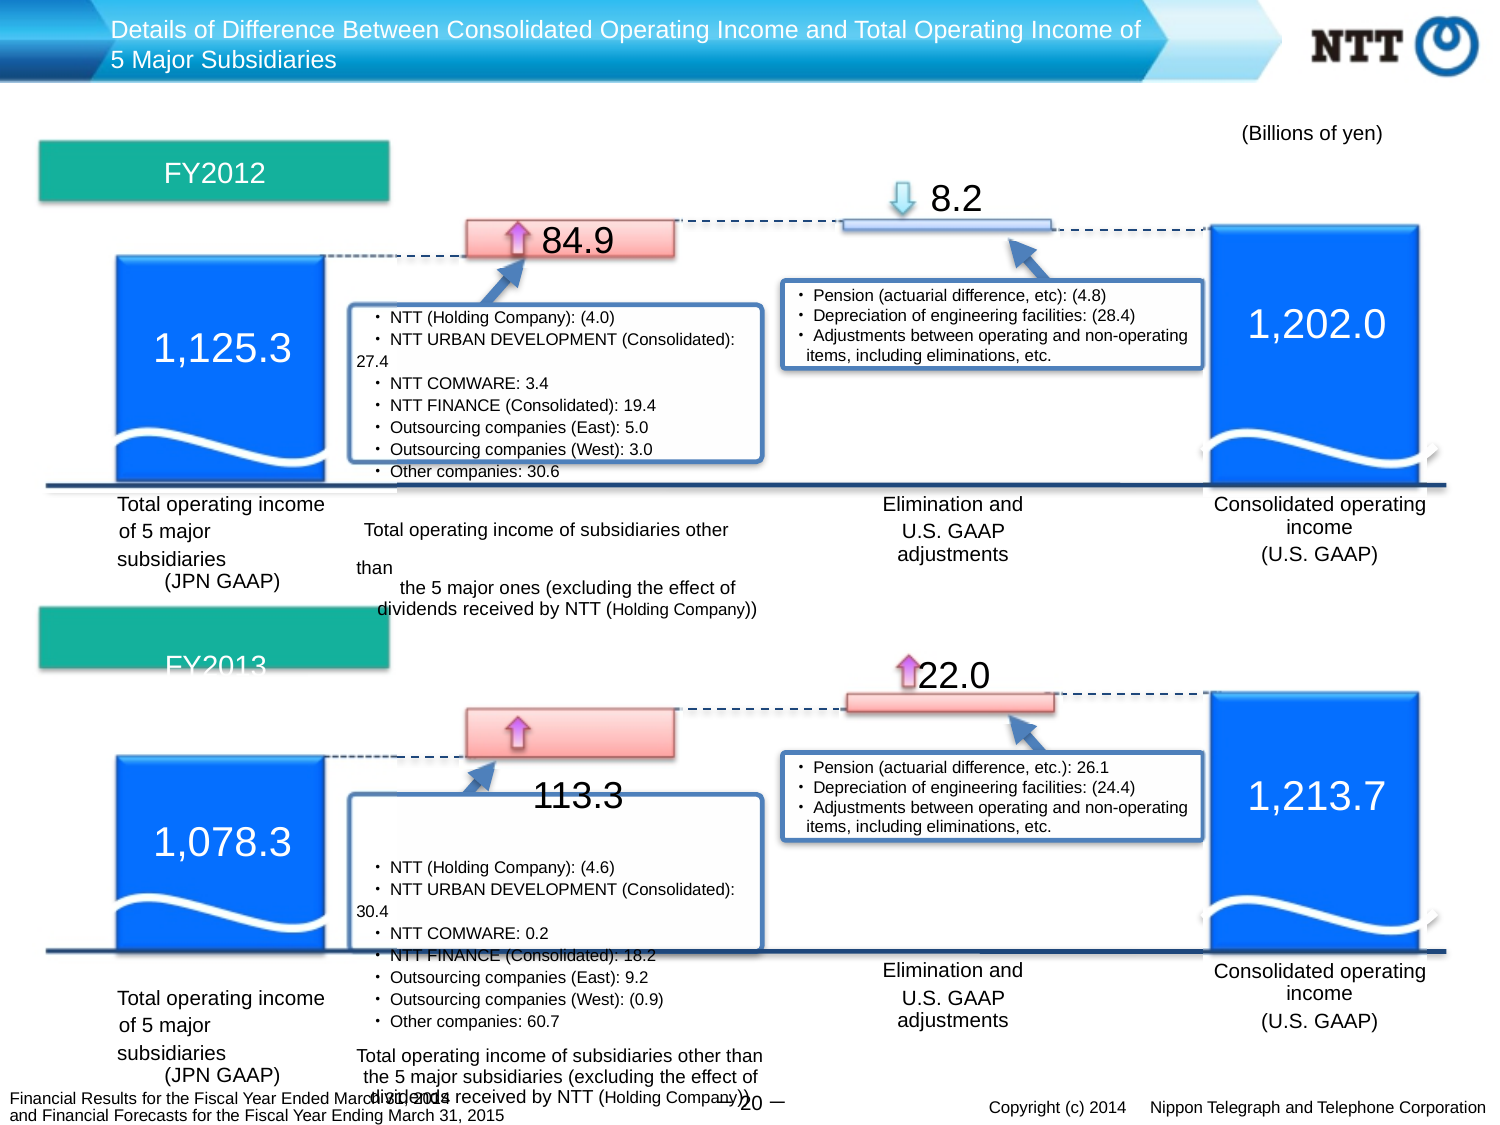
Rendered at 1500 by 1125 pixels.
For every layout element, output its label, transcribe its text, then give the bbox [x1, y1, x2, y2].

text_box 1,202.0 Consolidated operating income (U.S. GAAP) 1,213.7 Consolidated operating income (U.S. GAAP) [1213, 503, 1427, 688]
picture [1202, 688, 1427, 963]
picture [1202, 221, 1427, 498]
text_box [1063, 228, 1197, 232]
picture [835, 177, 1060, 241]
text_box [1188, 750, 1197, 843]
text_box [1430, 949, 1447, 954]
text_box [1430, 444, 1437, 454]
text_box [1008, 249, 1040, 271]
text_box Copyright (c) 2014 Nippon Telegraph and Telephone Corporation [989, 1097, 1487, 1118]
picture [32, 137, 398, 493]
text_box [1188, 482, 1197, 488]
picture [0, 1080, 683, 1125]
text_box [763, 482, 792, 488]
text_box [1188, 692, 1198, 696]
text_box [780, 750, 792, 843]
text_box 1,125.3 Total operating income of 5 major subsidiaries (JPN GAAP) FY2013 1,078.3 Total operating income of 5 major subsidiaries (JPN GAAP) [117, 973, 326, 1033]
text_box [763, 707, 792, 711]
picture [459, 702, 684, 769]
text_box －20－ [714, 1089, 789, 1115]
text_box (Billions of yen) [1241, 120, 1384, 145]
text_box [1031, 265, 1046, 277]
picture [459, 215, 684, 268]
text_box [1430, 483, 1447, 488]
text_box ・Pension (actuarial difference, etc): (4.8) ・Depreciation of engineering facilities: (28.4) ・Adjustments between operating and non-operating items, including eliminations, etc. Elimination and U.S. GAAP adjustments 22.0 ・Pension (actuarial difference, etc.): 26.1 ・Depreciation of engineering facilities: (24.4) ・Adjustments between operating and non-operating items, including eliminations, etc. Elimination and U.S. GAAP adjustments [792, 285, 1188, 1032]
picture [838, 649, 1063, 724]
text_box [1430, 910, 1437, 920]
text_box [763, 949, 792, 954]
picture [32, 602, 398, 965]
picture [1298, 7, 1493, 87]
text_box [1188, 949, 1197, 954]
text_box [763, 219, 830, 223]
text_box [780, 278, 1197, 371]
picture [0, 0, 1282, 83]
text_box 84.9 ・NTT (Holding Company): (4.0) ・NTT URBAN DEVELOPMENT (Consolidated): 27.4 ・NTT COMWARE: 3.4 ・NTT FINANCE (Consolidated): 19.4 ・Outsourcing companies (East): 5.0 ・Outsourcing companies (West): 3.0 ・Other companies: 30.6 Total operating income of subsidiaries other than the 5 major ones (excluding the effect of dividends received by NTT (Holding Company)) 113.3 ・NTT (Holding Company): (4.6) ・NTT URBAN DEVELOPMENT (Consolidated): 30.4 ・NTT COMWARE: 0.2 ・NTT FINANCE (Consolidated): 18.2 ・Outsourcing companies (East): 9.2 ・Outsourcing companies (West): (0.9) ・Other companies: 60.7 Total operating income of subsidiaries other than the 5 major subsidiaries (excluding the effect of dividends received by NTT (Holding Company)) [356, 216, 763, 1025]
text_box 1,202.0 Consolidated operating income (U.S. GAAP) 1,213.7 Consolidated operating income (U.S. GAAP) [1213, 969, 1427, 1033]
text_box 1,125.3 Total operating income of 5 major subsidiaries (JPN GAAP) FY2013 1,078.3 Total operating income of 5 major subsidiaries (JPN GAAP) [117, 501, 326, 601]
